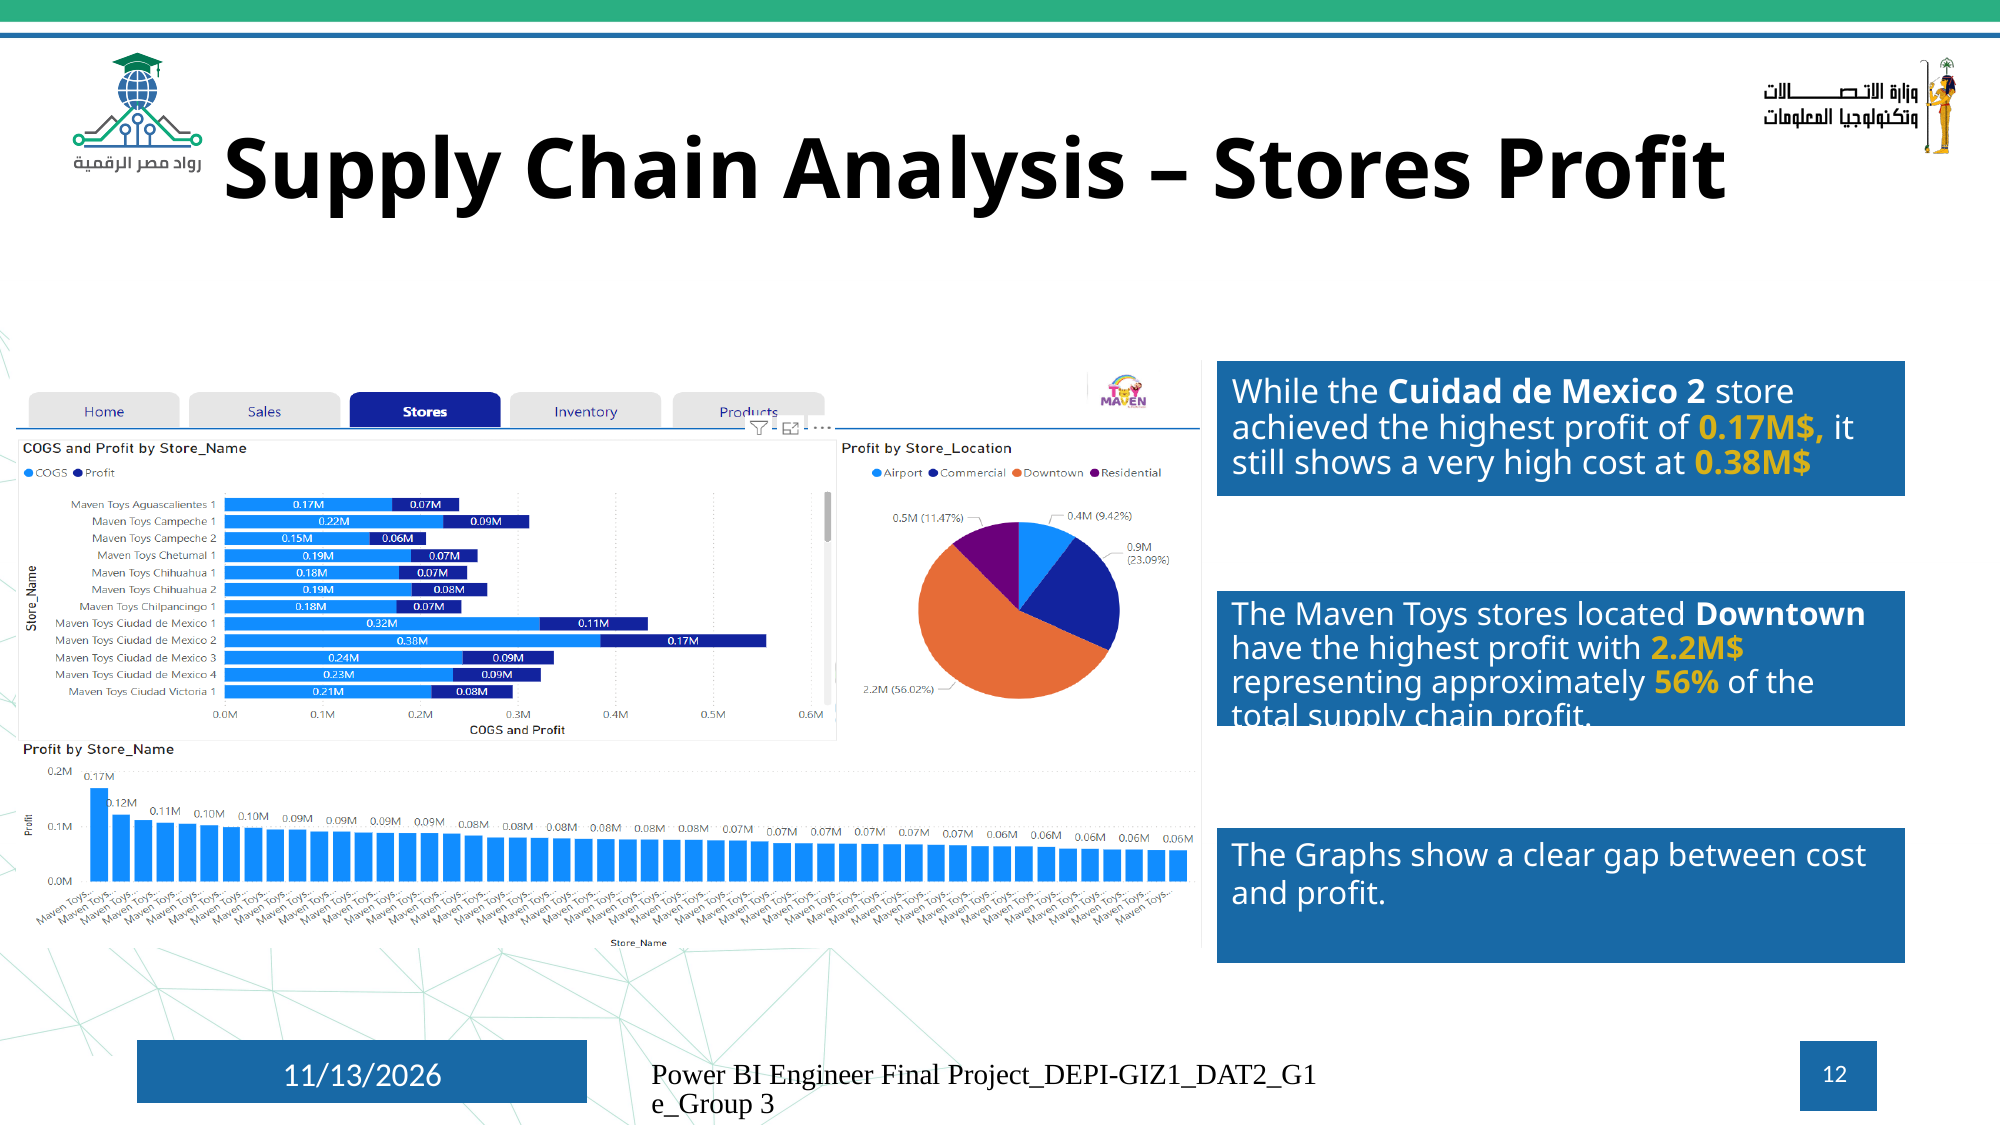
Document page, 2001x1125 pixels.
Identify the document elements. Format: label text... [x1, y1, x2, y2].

footer Power BI Engineer Final Project_DEPI-GIZ1_DAT2_G1e_Group 3 [636, 1042, 1338, 1103]
text_box The Graphs show a clear gap between cost and profit. [1216, 827, 1906, 964]
title While the Cuidad de Mexico 2 store achieved the highest profit of 0.17M$, it still shows a very high cost at 0.38M$ [1216, 360, 1906, 497]
slide_number 12 [1412, 1042, 1863, 1103]
text_box The Maven Toys stores located Downtown have the highest profit with 2.2M$ representing approximately 56% of the total supply chain profit. [1216, 590, 1906, 727]
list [16, 360, 1202, 948]
picture [0, 0, 2000, 1125]
text_box Supply Chain Analysis – Stores Profit [137, 59, 1863, 278]
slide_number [137, 1042, 588, 1103]
